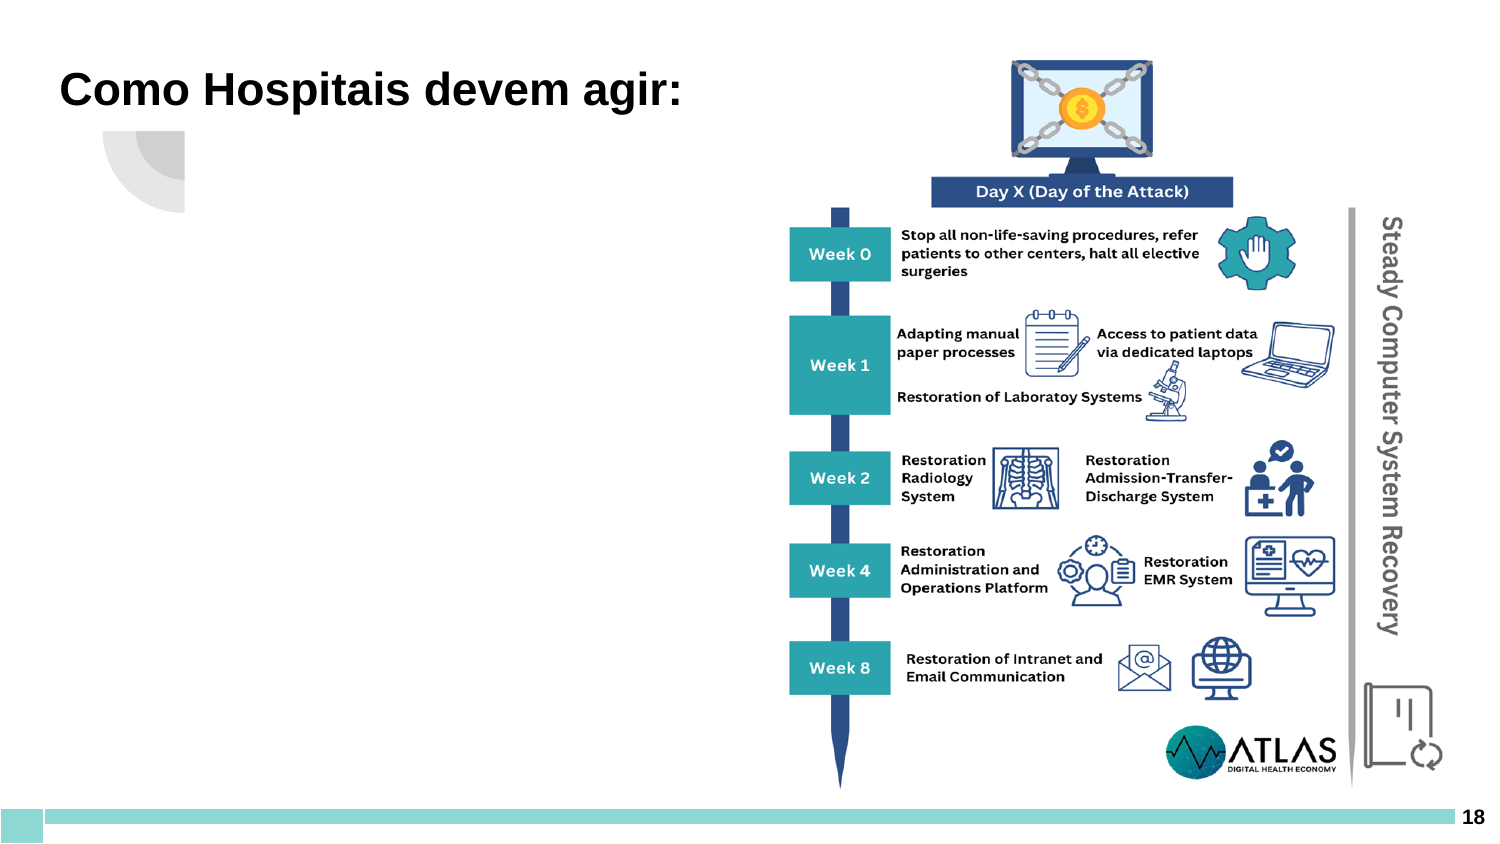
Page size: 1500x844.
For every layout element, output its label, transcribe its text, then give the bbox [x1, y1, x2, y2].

slide_number ‹#› [1410, 787, 1500, 844]
picture [707, 44, 1456, 794]
title Como Hospitais devem agir: [44, 44, 705, 169]
